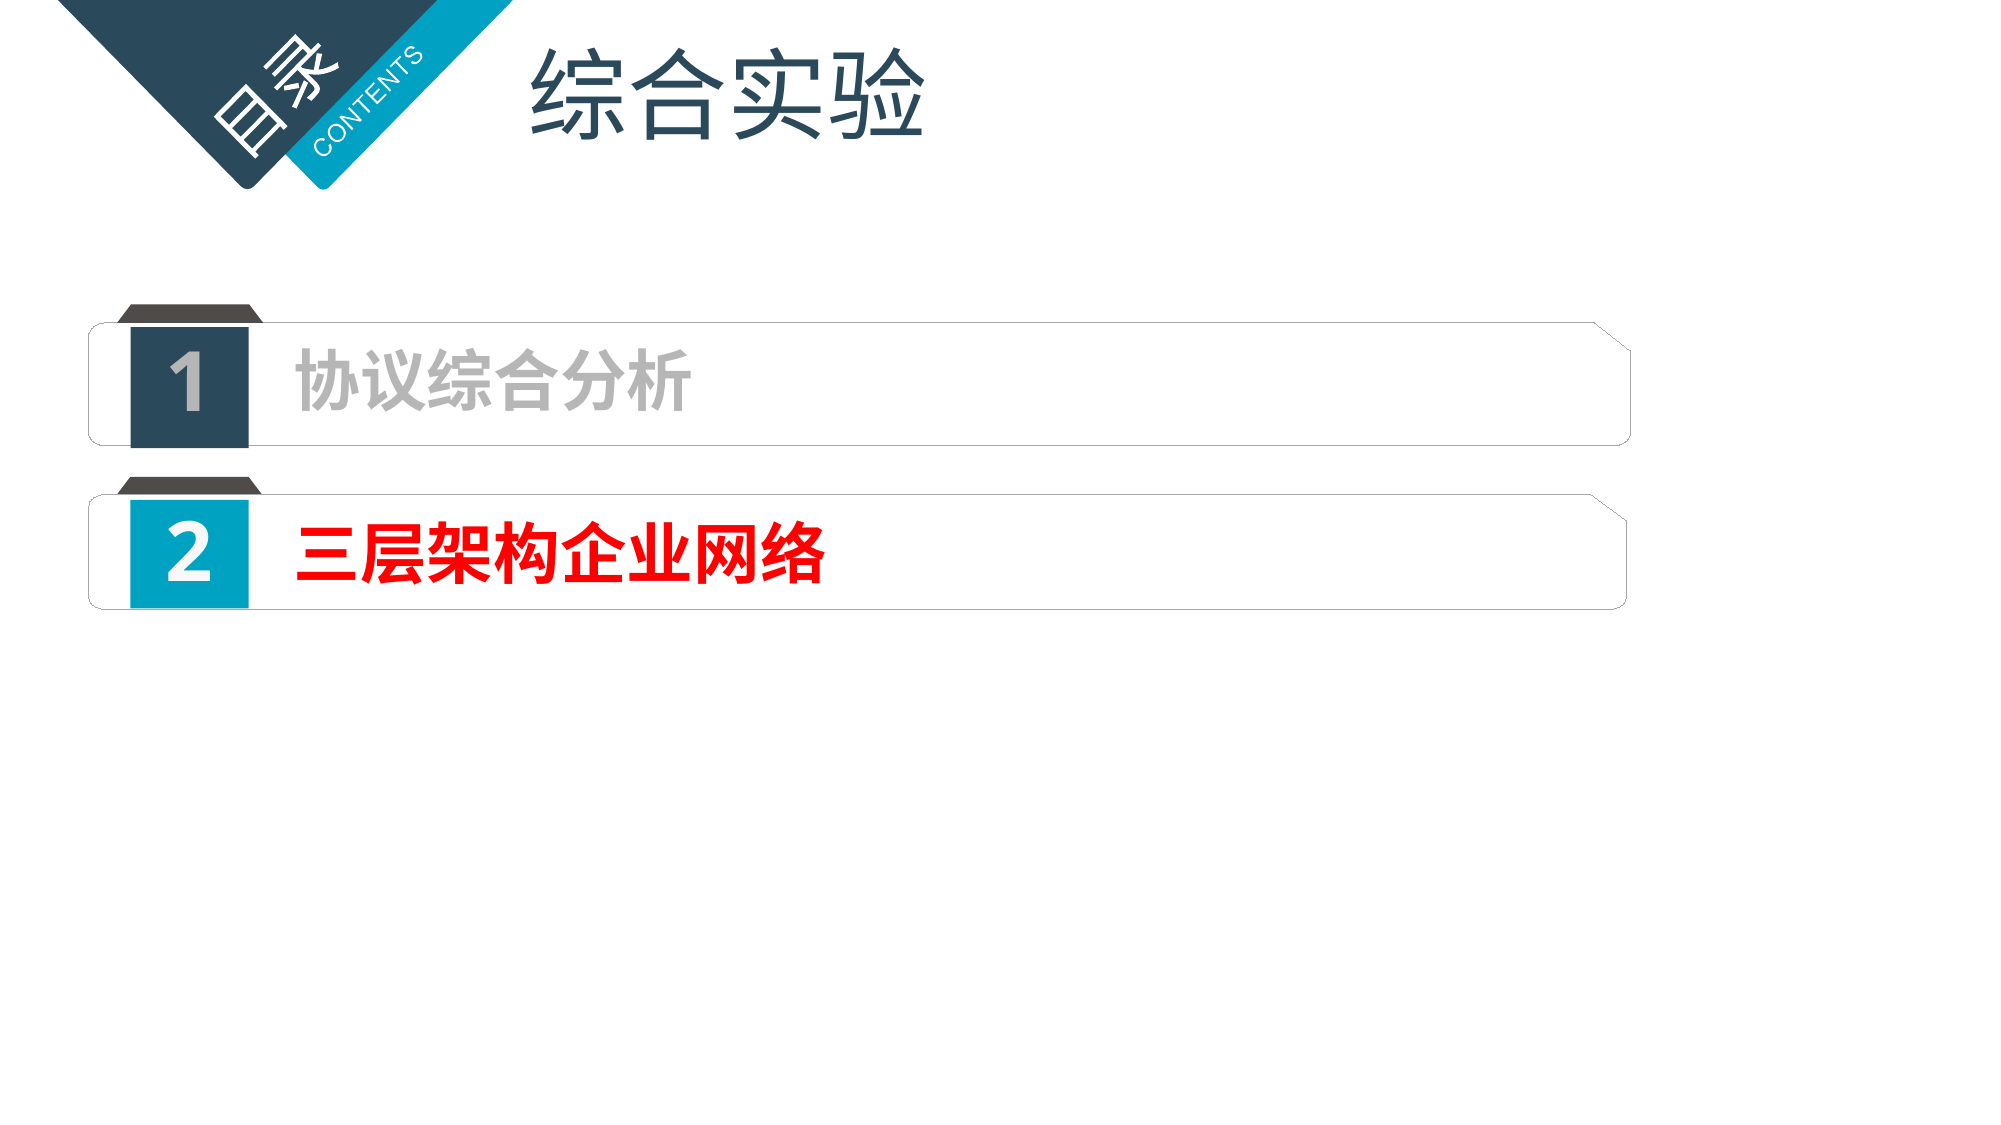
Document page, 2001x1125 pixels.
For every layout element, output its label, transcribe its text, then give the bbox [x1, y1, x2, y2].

text_box [263, 34, 339, 109]
text_box [58, 0, 437, 190]
text_box [327, 123, 346, 143]
text_box [88, 322, 150, 446]
text_box [364, 82, 387, 105]
text_box [339, 107, 362, 131]
text_box [229, 322, 1631, 446]
text_box [404, 46, 423, 65]
text_box 三层架构企业网络 [278, 504, 1025, 599]
text_box [377, 68, 400, 92]
text_box [286, 0, 513, 190]
text_box [389, 55, 409, 75]
text_box [117, 476, 262, 494]
text_box [130, 499, 249, 609]
text_box 协议综合分析 [278, 331, 1208, 427]
text_box [116, 304, 264, 323]
text_box 2 [150, 490, 229, 606]
text_box [313, 138, 332, 157]
text_box [213, 83, 288, 159]
text_box [352, 94, 371, 113]
text_box [130, 327, 249, 449]
text_box 综合实验 [512, 24, 1602, 160]
text_box [88, 494, 1627, 610]
text_box 1 [150, 323, 229, 436]
